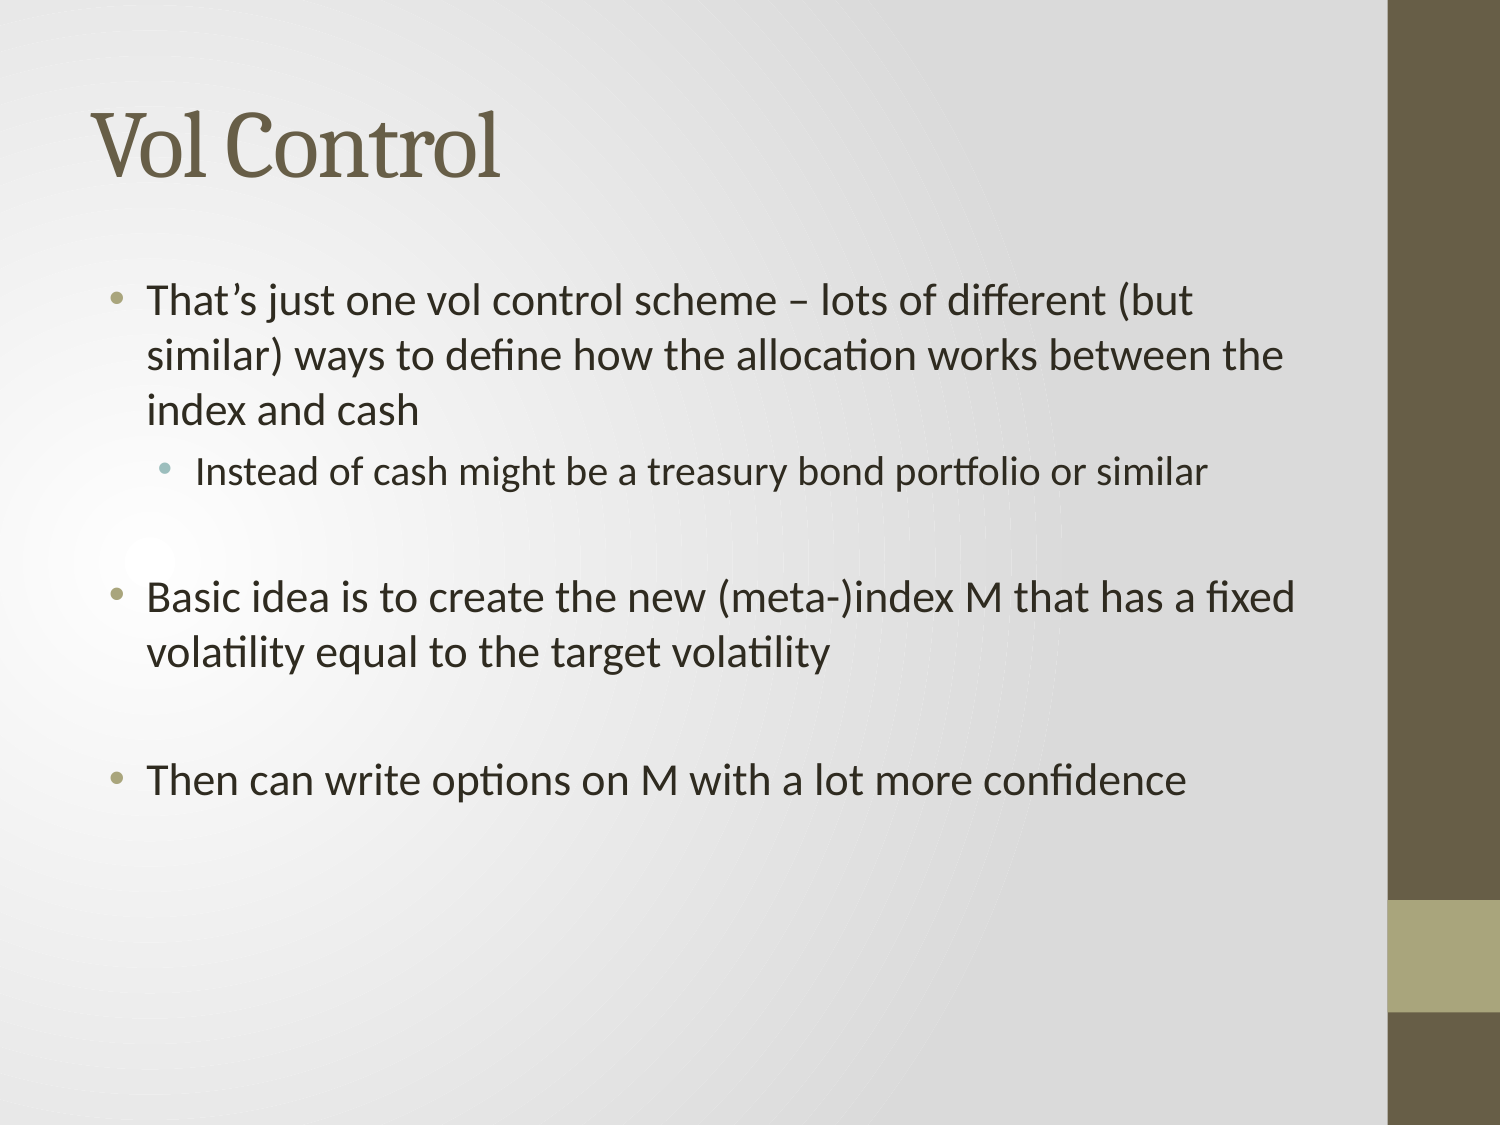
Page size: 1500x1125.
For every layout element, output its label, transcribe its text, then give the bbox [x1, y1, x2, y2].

list That’s just one vol control scheme – lots of different (but similar) ways to define how the allocation works between the index and cash Instead of cash might be a treasury bond portfolio or similar Basic idea is to create the new (meta-)index M that has a fixed volatility equal to the target volatility Then can write options on M with a lot more confidence [75, 262, 1325, 1050]
title Vol Control [75, 45, 1325, 233]
